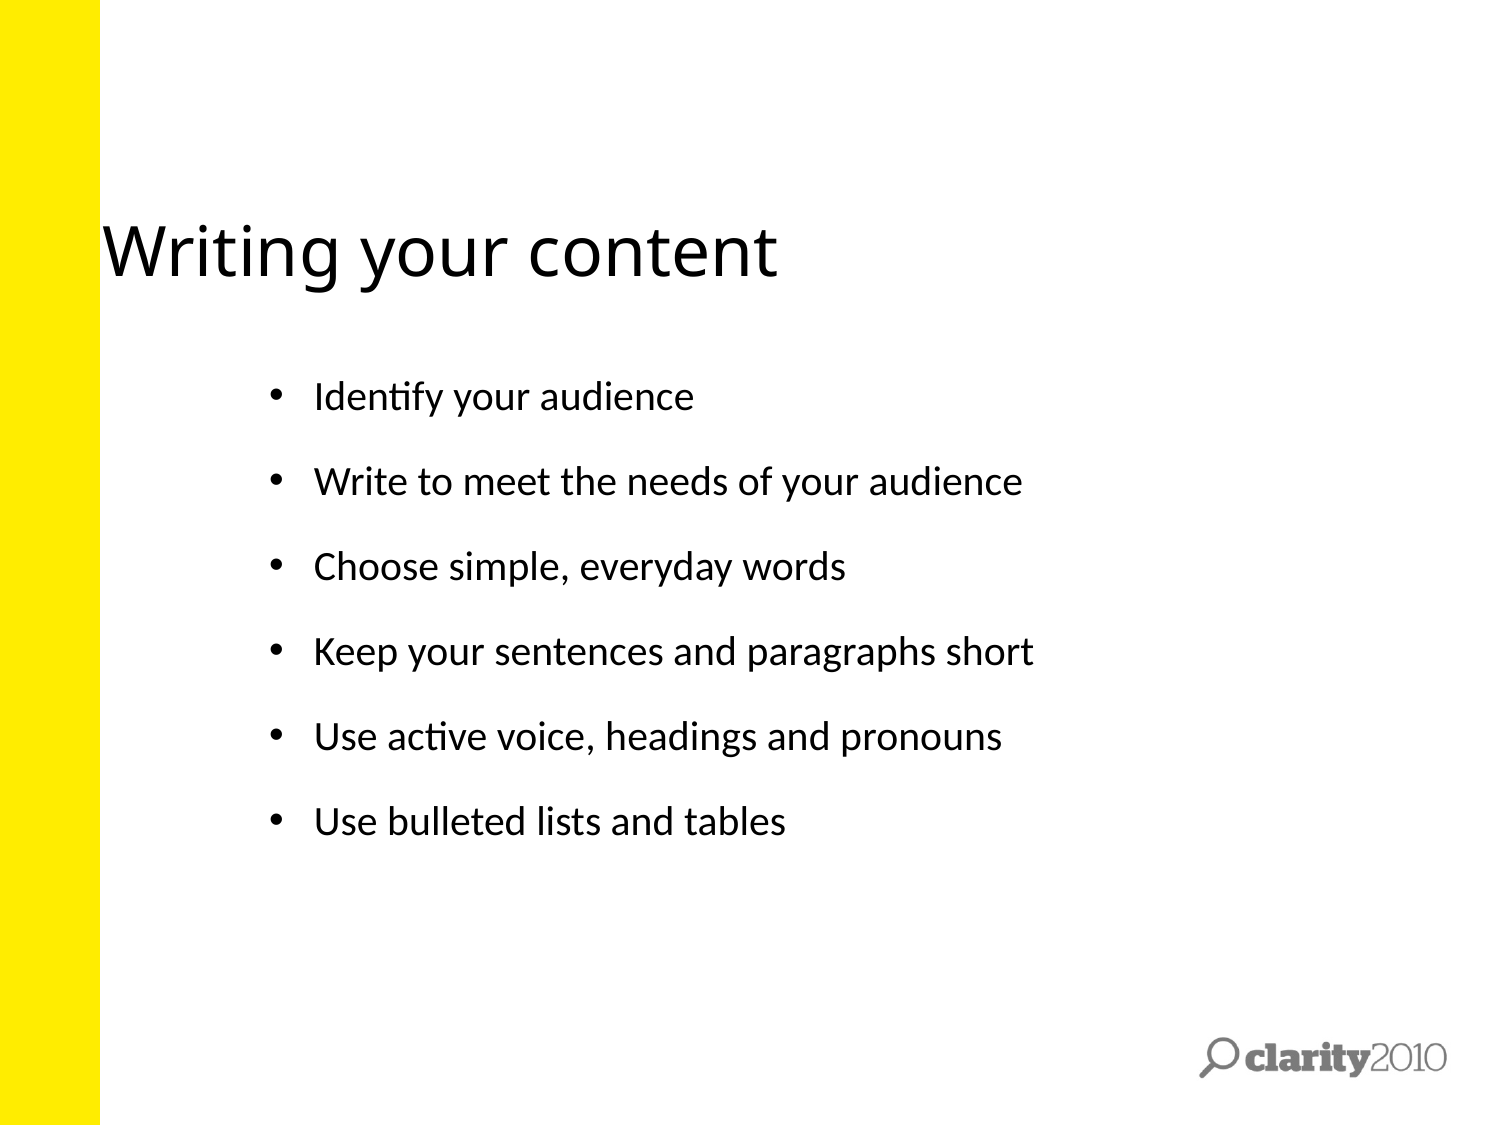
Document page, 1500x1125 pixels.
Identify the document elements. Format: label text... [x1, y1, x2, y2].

text_box Identify your audience Write to meet the needs of your audience Choose simple, everyday words Keep your sentences and paragraphs short Use active voice, headings and pronouns Use bulleted lists and tables [254, 326, 1416, 852]
title Writing your content [87, 199, 1464, 299]
picture [1196, 1033, 1451, 1083]
